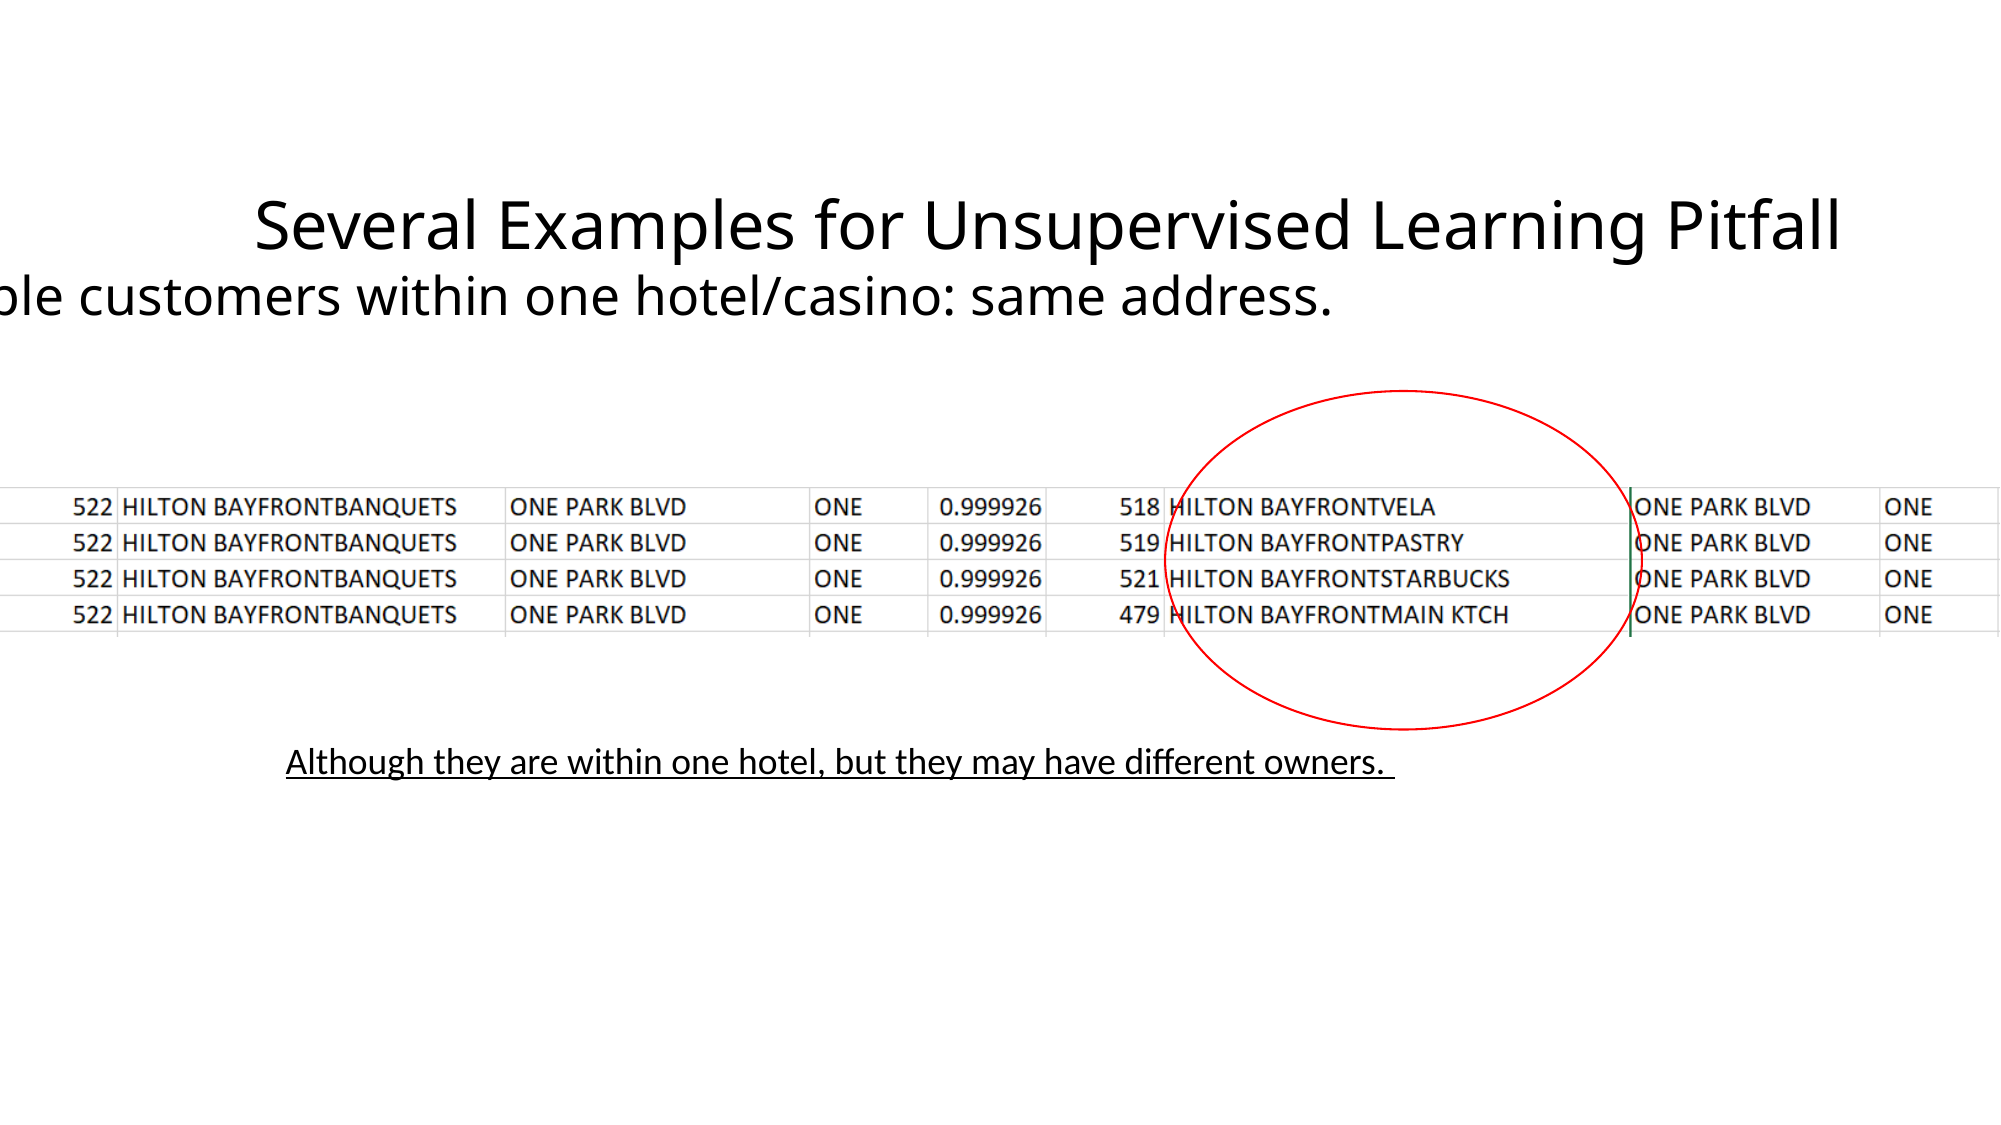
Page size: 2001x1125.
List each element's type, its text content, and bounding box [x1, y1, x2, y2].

text_box Although they are within one hotel, but they may have different owners. [270, 729, 1675, 790]
title Several Examples for Unsupervised Learning Pitfall [97, 104, 2000, 351]
text_box [1187, 389, 1620, 487]
text_box Multiple customers within one hotel/casino: same address. [0, 261, 1761, 487]
text_box [1189, 637, 1618, 729]
picture [0, 487, 2000, 637]
